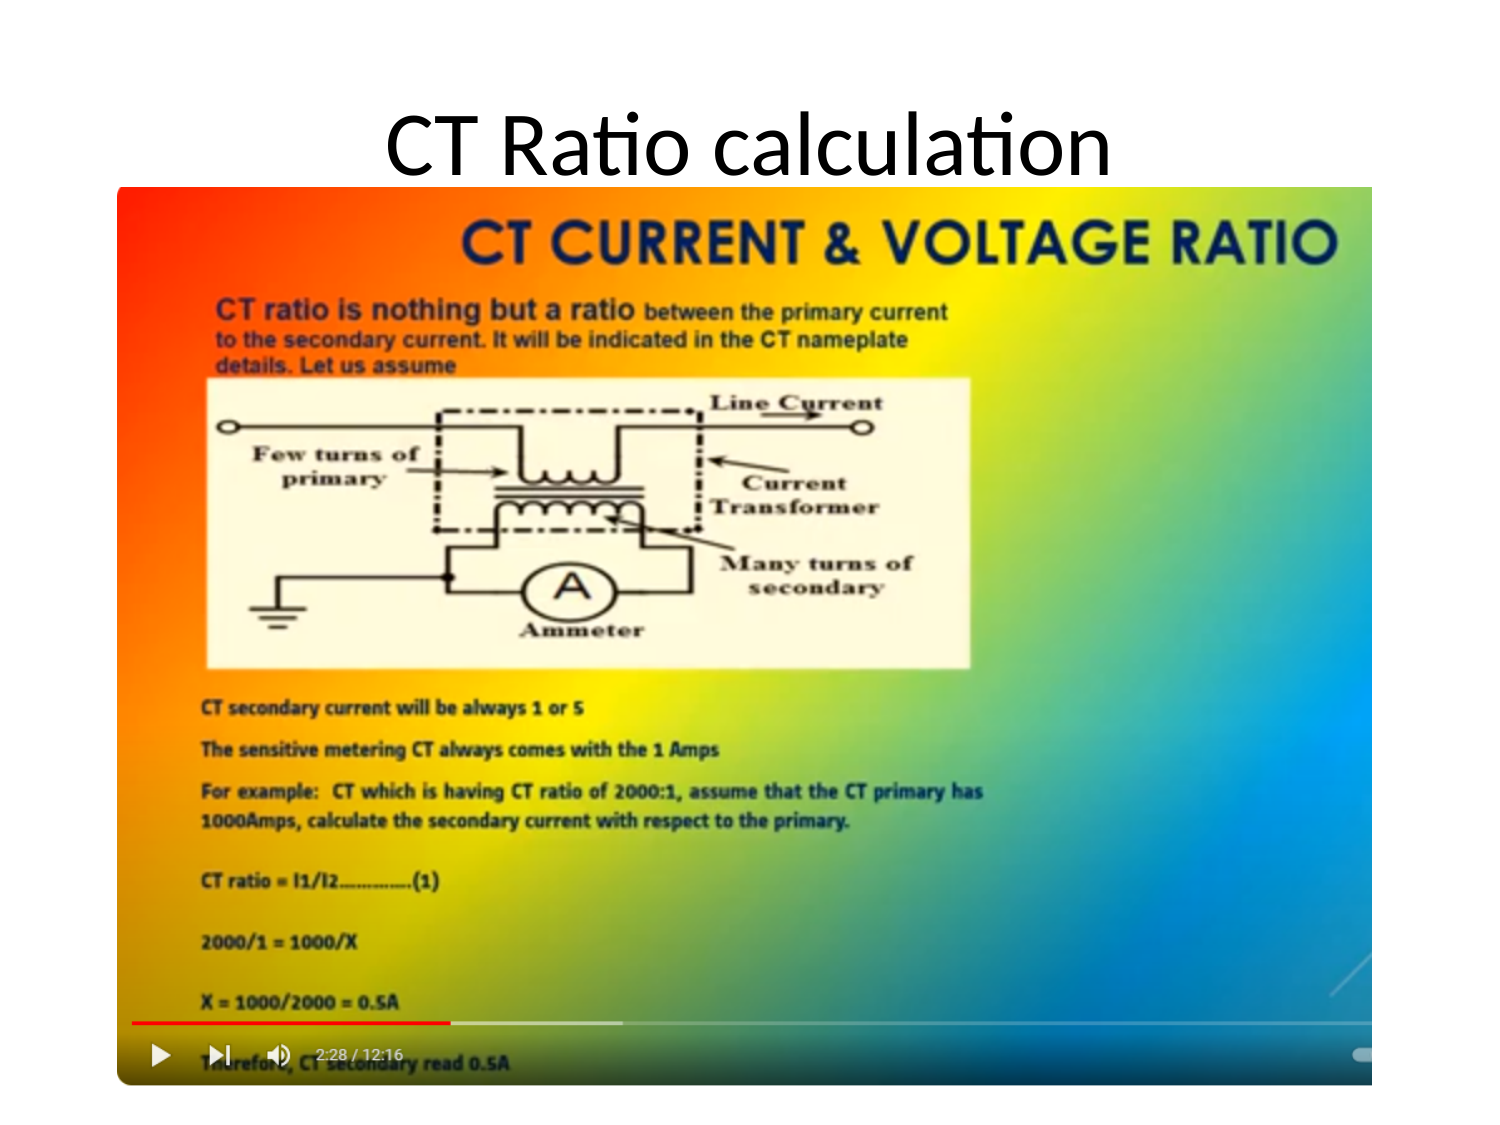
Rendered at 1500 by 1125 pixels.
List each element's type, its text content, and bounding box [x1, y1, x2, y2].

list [116, 187, 1372, 1089]
title CT Ratio calculation [75, 45, 1425, 233]
